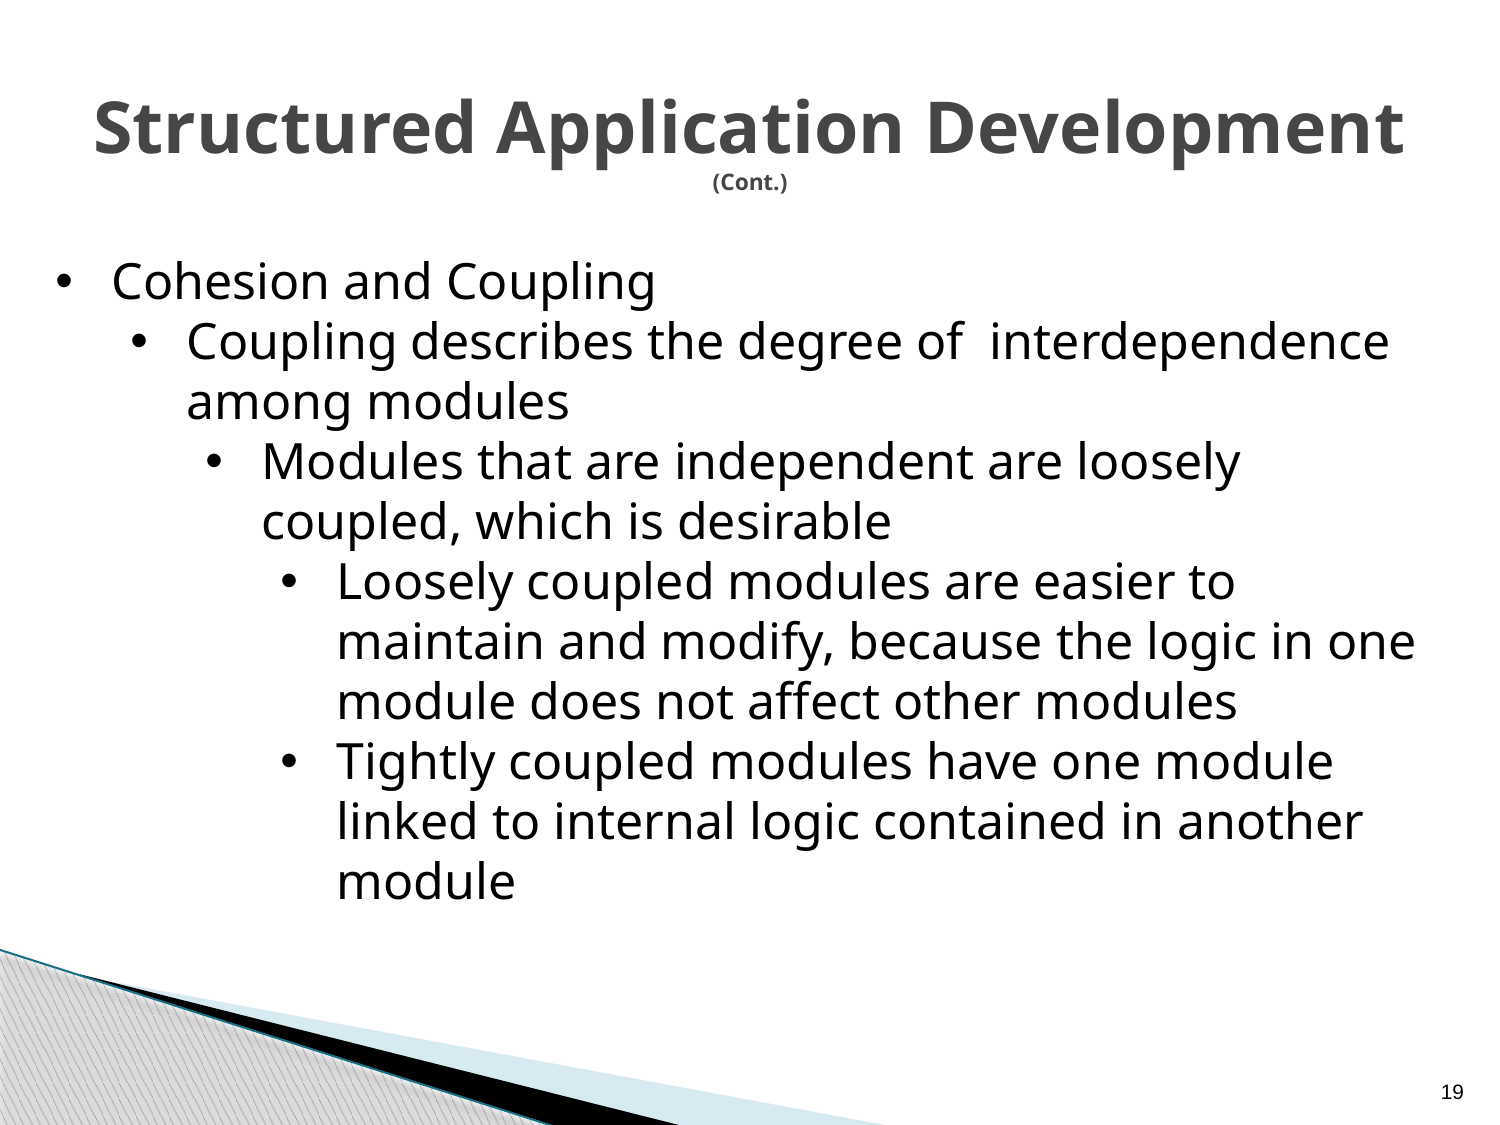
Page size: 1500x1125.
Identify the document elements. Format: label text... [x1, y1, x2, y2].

text_box Cohesion and Coupling Coupling describes the degree of interdependence among modules Modules that are independent are loosely coupled, which is desirable Loosely coupled modules are easier to maintain and modify, because the logic in one module does not affect other modules Tightly coupled modules have one module linked to internal logic contained in another module [40, 242, 1463, 918]
title Structured Application Development (Cont.) [75, 45, 1425, 233]
slide_number 19 [1418, 1051, 1479, 1112]
